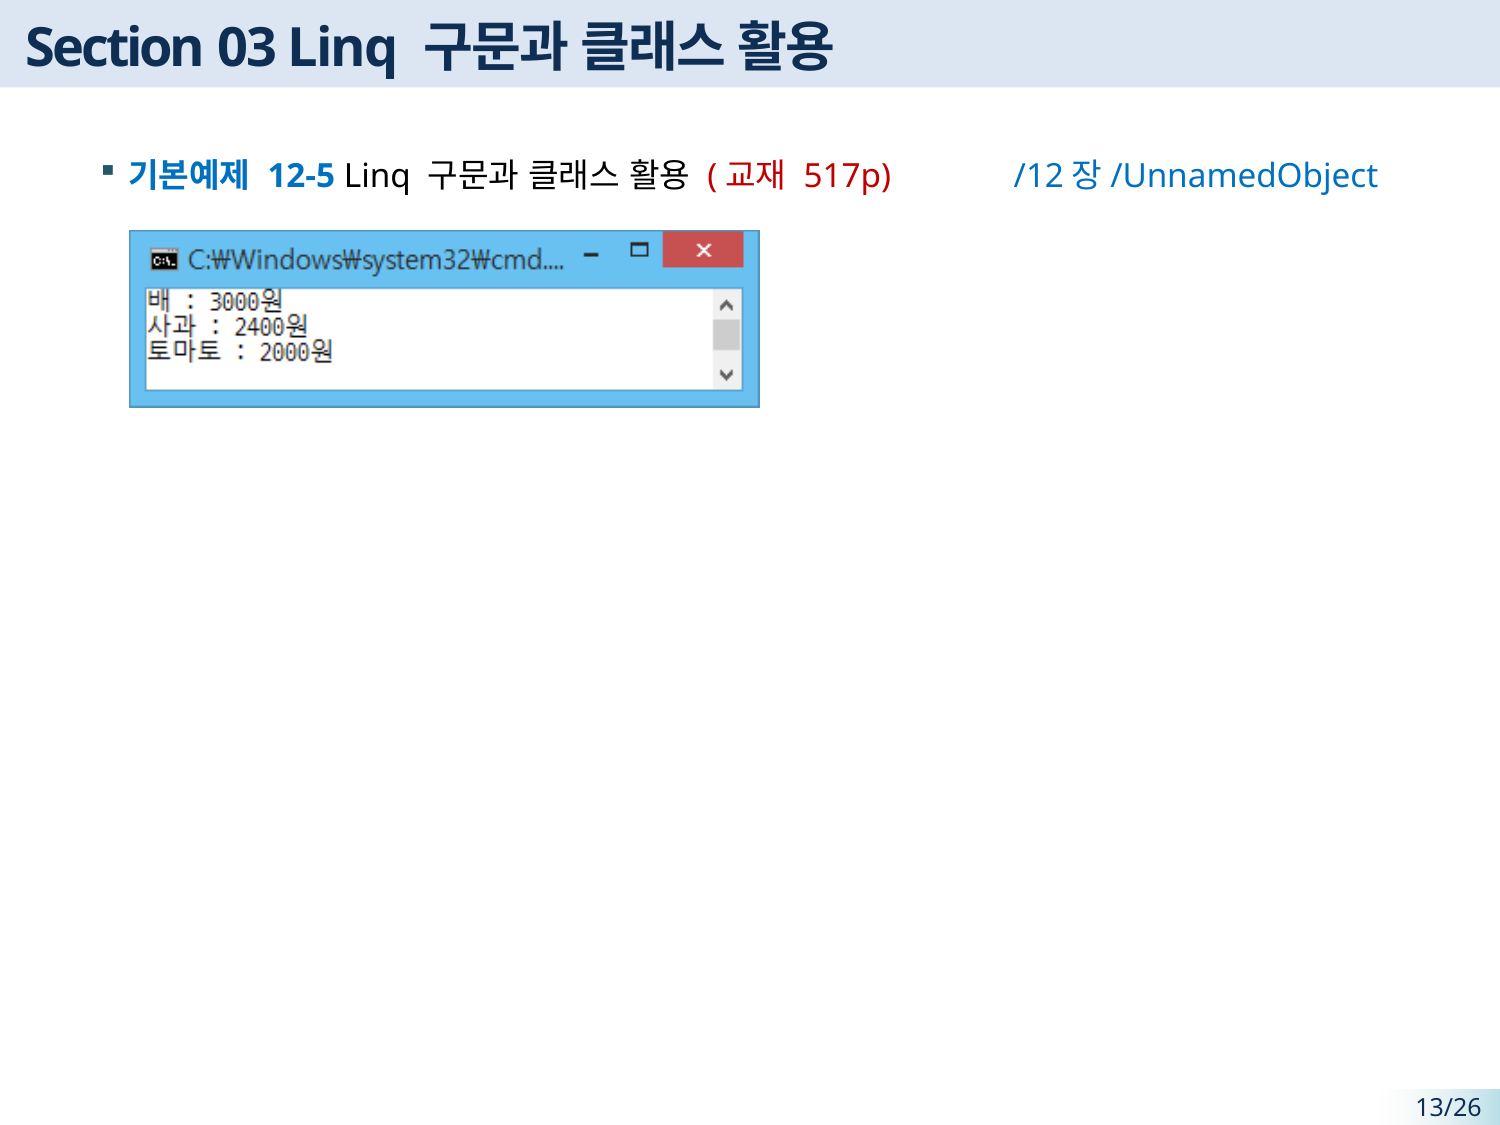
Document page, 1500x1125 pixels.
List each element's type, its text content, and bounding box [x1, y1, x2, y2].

list 기본예제 12-5 Linq 구문과 클래스 활용 (교재 517p) /12장/UnnamedObject [10, 126, 1481, 1057]
picture [129, 229, 761, 408]
title Section 03 Linq 구문과 클래스 활용 [10, 5, 1288, 84]
